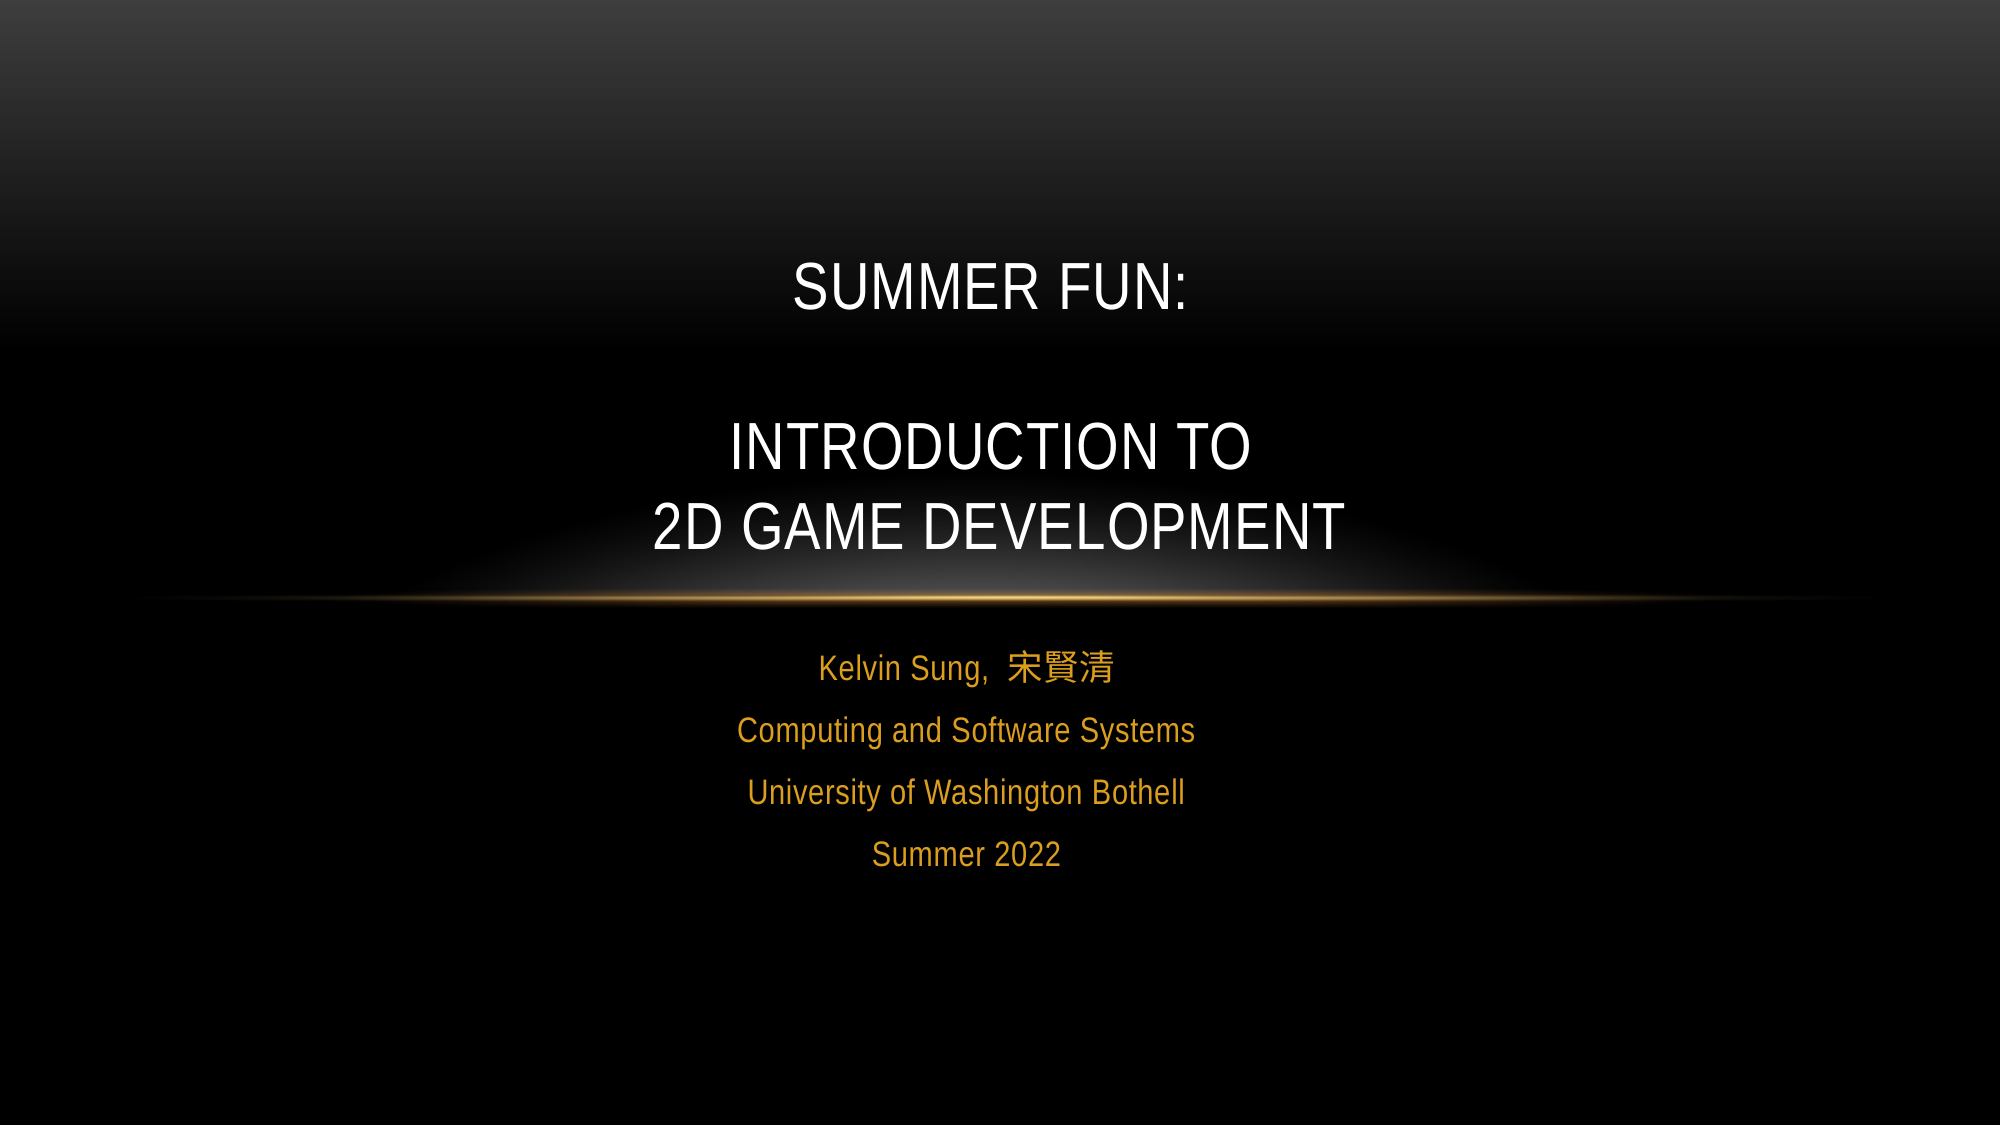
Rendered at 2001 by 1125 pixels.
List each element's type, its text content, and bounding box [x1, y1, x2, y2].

title Summer Fun: Introduction to 2D Game Development [150, 329, 1850, 571]
subtitle Kelvin Sung, 宋賢清 Computing and Software Systems University of Washington Bothell Summer 2022 [266, 637, 1667, 925]
picture [0, 0, 2000, 750]
